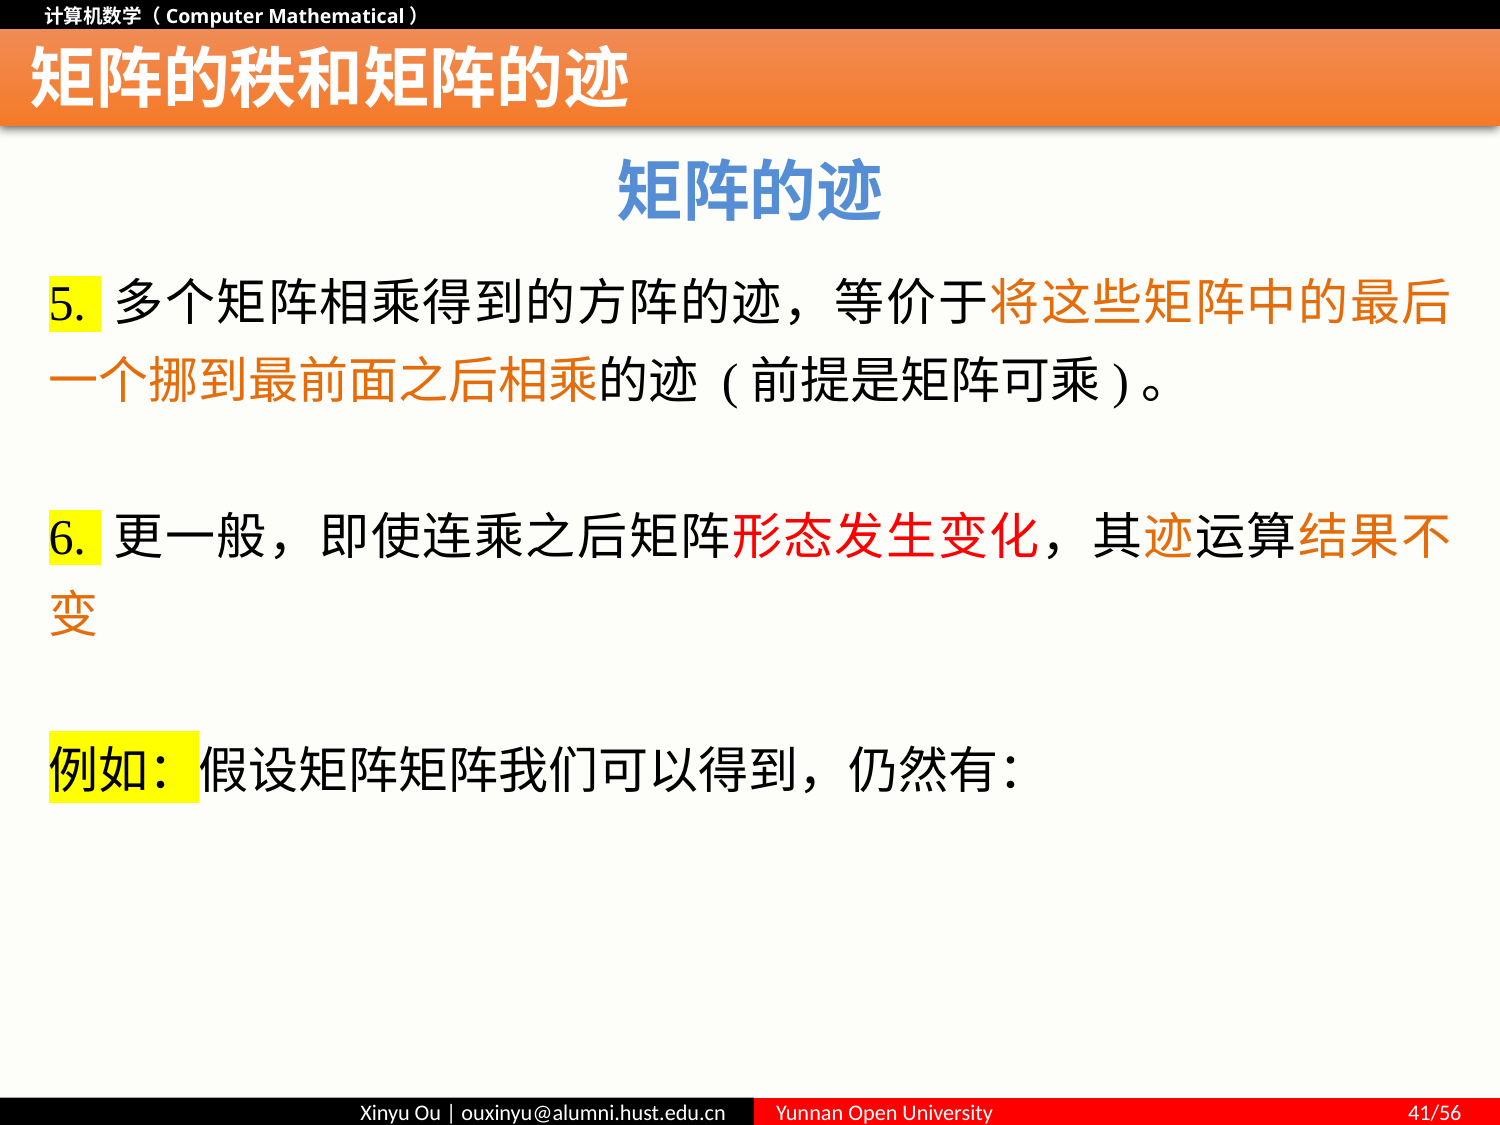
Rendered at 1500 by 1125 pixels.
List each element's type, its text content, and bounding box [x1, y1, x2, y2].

list 矩阵的迹 [0, 148, 1500, 230]
title 矩阵的秩和矩阵的迹 [0, 35, 1500, 117]
